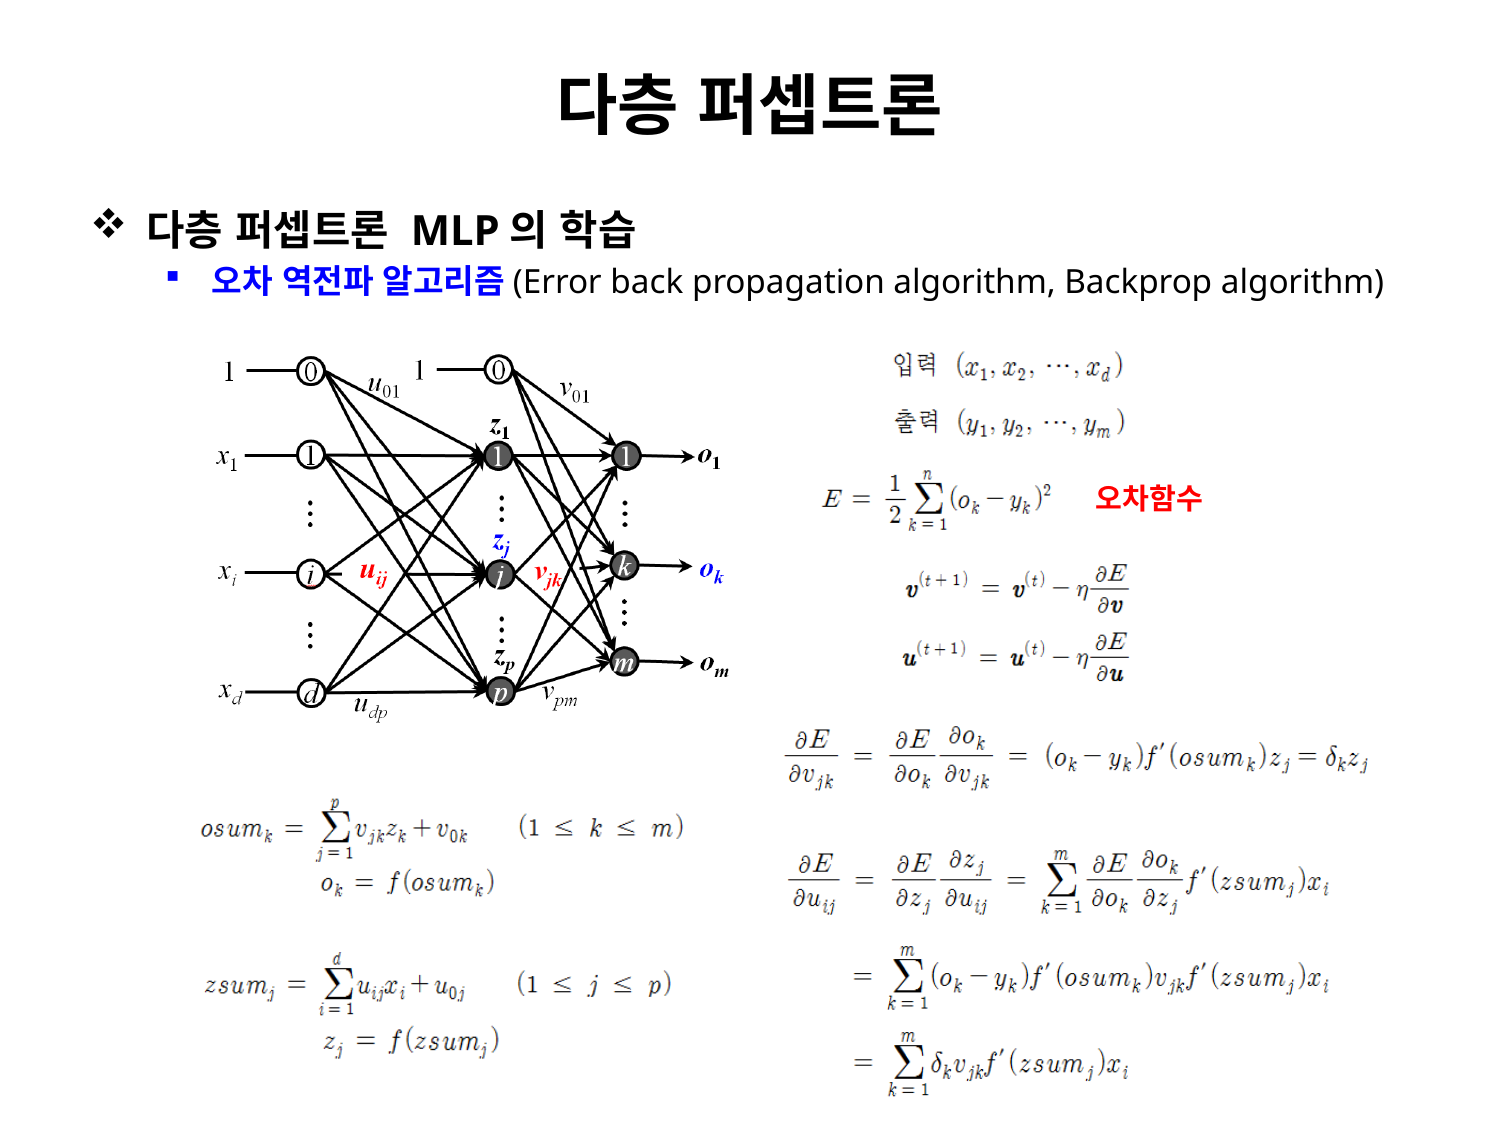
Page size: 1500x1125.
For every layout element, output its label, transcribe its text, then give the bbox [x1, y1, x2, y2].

list 다층 퍼셉트론 MLP의 학습 오차 역전파 알고리즘(Error back propagation algorithm, Backprop algorithm) [75, 196, 1425, 1071]
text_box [808, 467, 1247, 539]
picture [206, 349, 731, 724]
picture [187, 793, 692, 901]
picture [848, 1031, 1144, 1105]
picture [891, 562, 1152, 692]
picture [773, 721, 1384, 800]
picture [785, 845, 1337, 919]
picture [888, 400, 1129, 446]
picture [311, 1021, 507, 1066]
picture [841, 944, 1338, 1015]
title 다층 퍼셉트론 [75, 45, 1425, 161]
picture [196, 952, 680, 1020]
picture [887, 337, 1126, 391]
